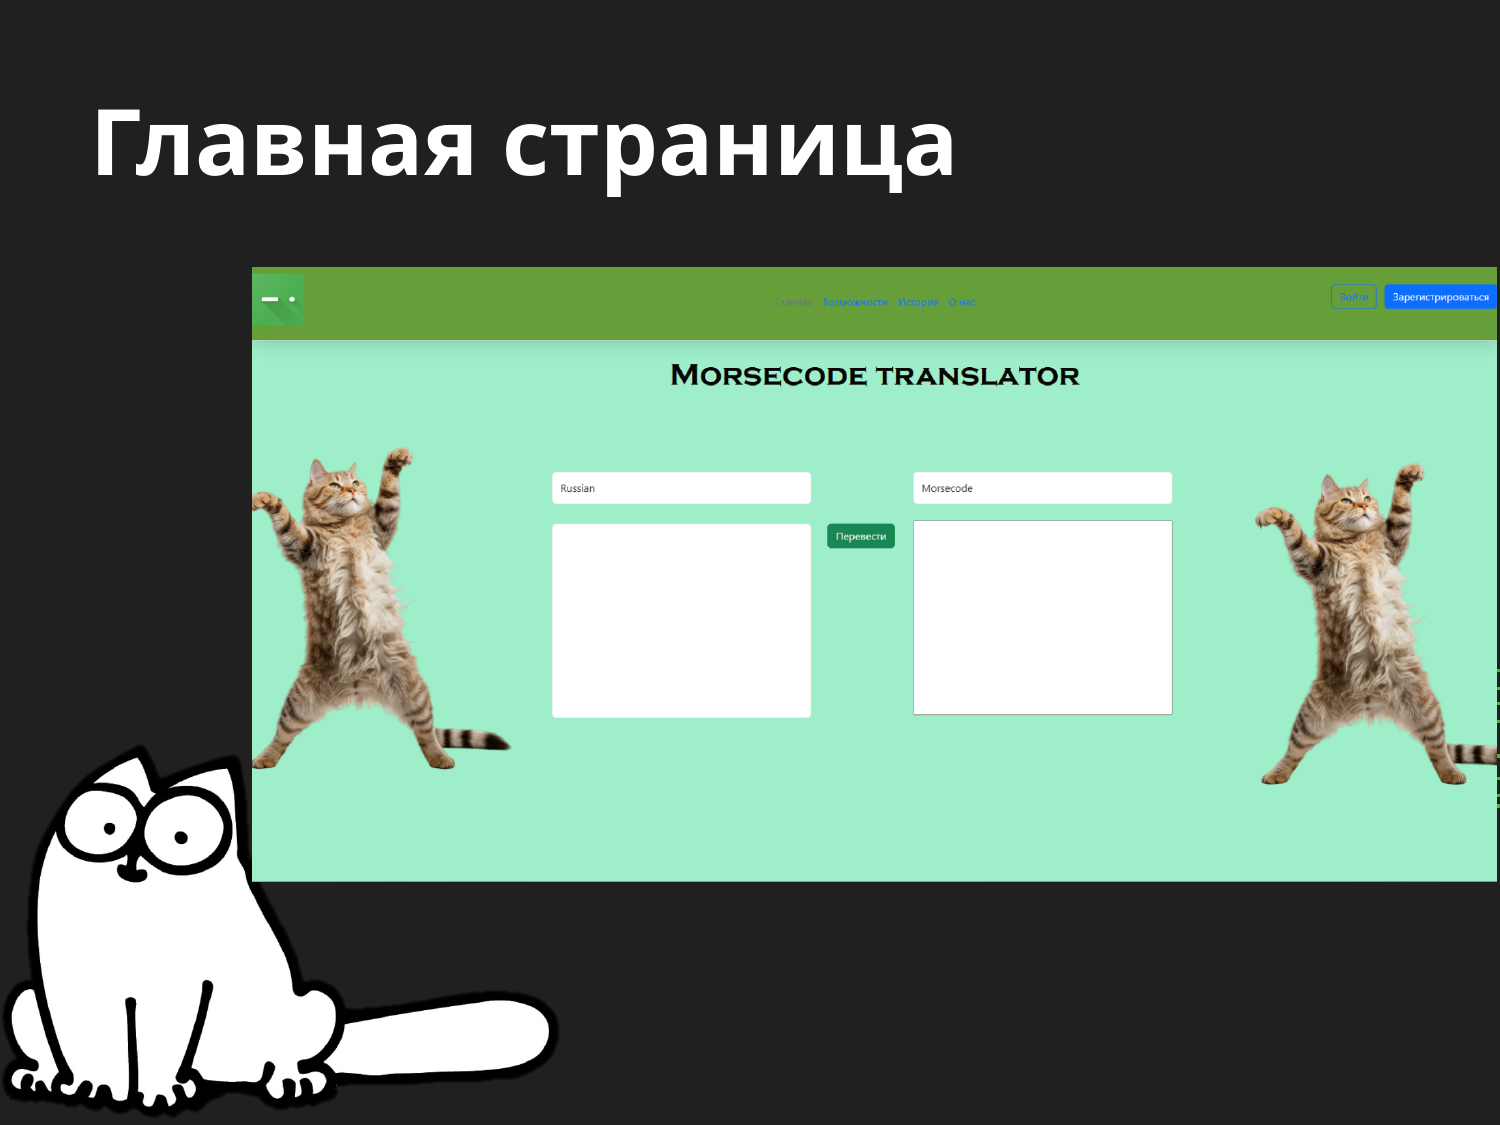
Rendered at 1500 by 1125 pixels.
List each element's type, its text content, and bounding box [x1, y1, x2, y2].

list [252, 266, 1498, 882]
picture [0, 0, 1500, 1125]
title Главная страница [75, 45, 1425, 233]
